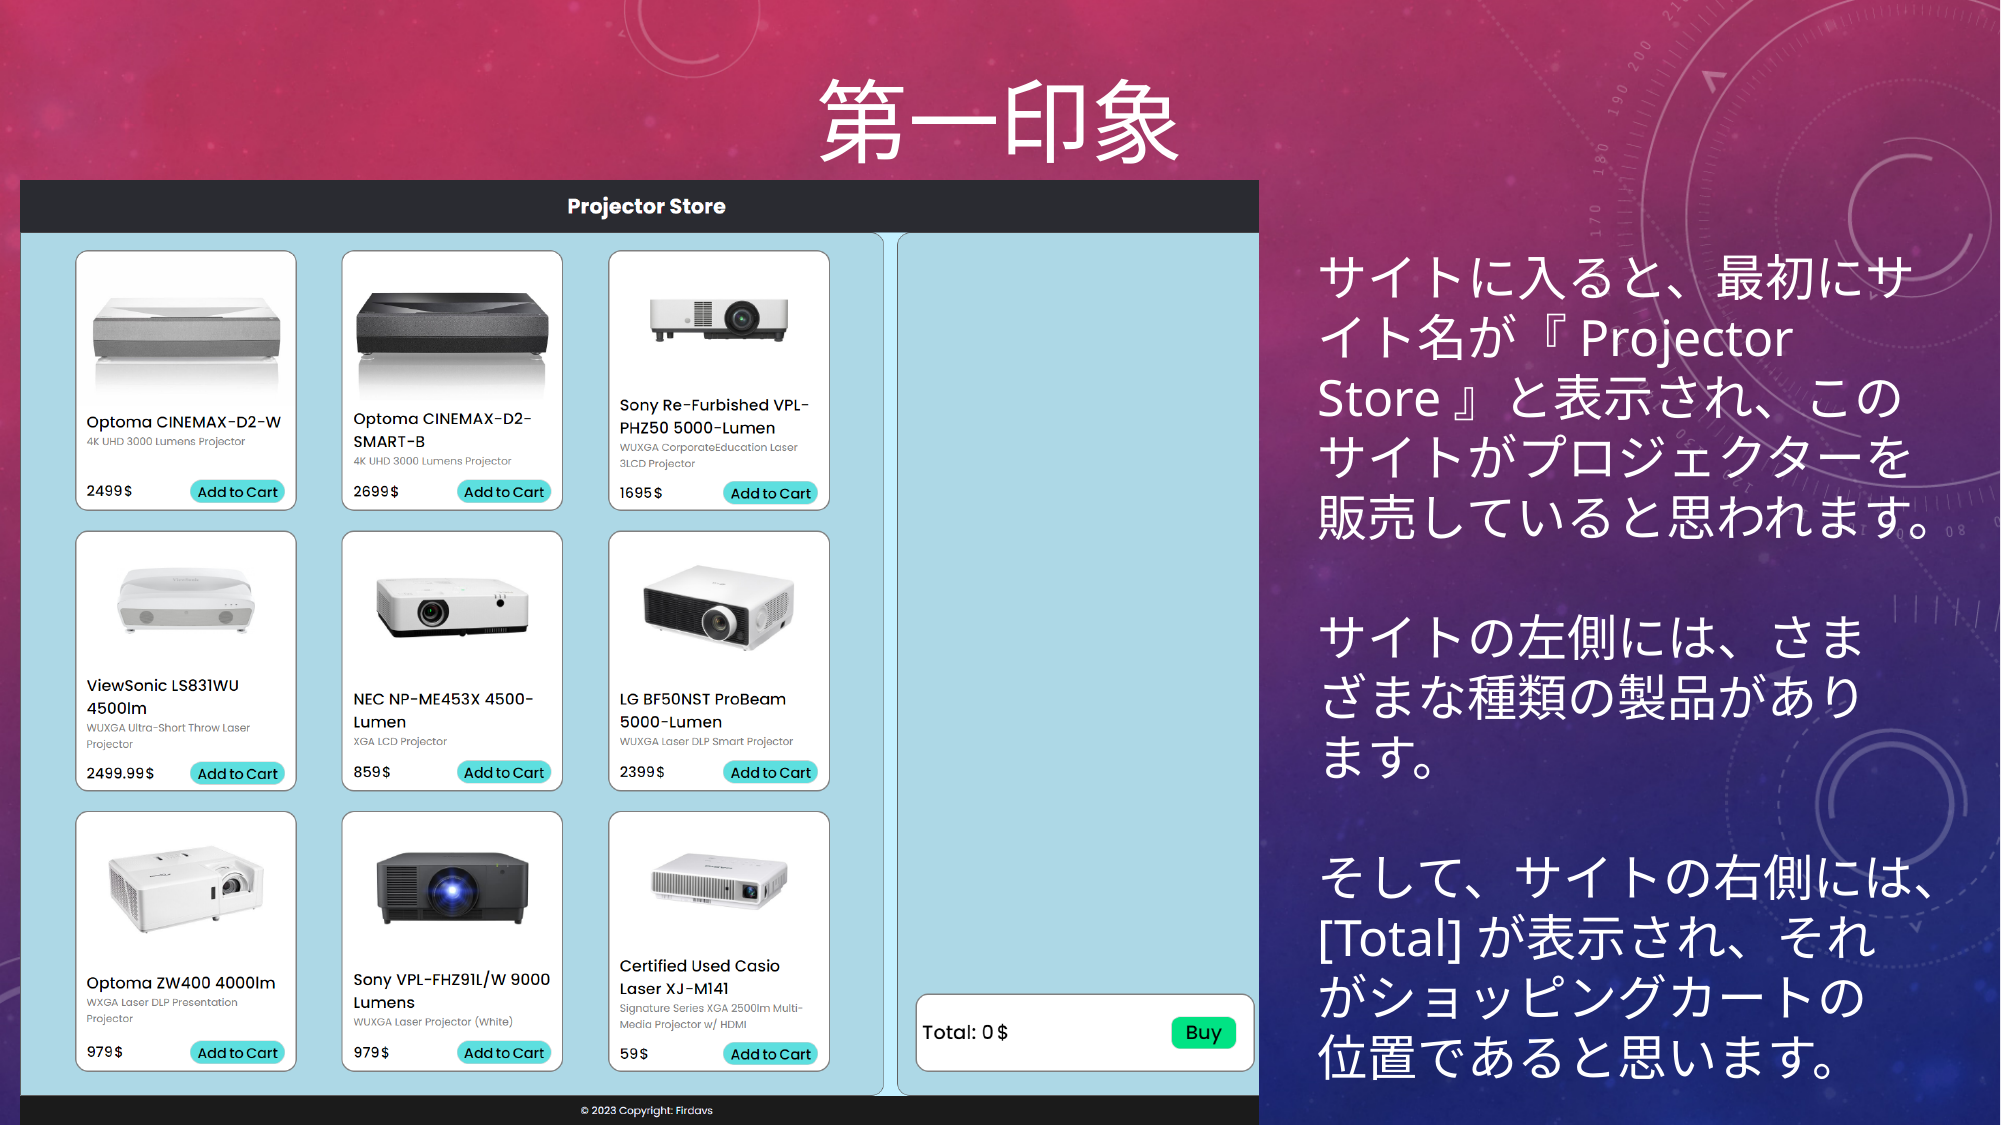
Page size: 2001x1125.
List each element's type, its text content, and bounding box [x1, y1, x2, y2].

title 第一印象 [774, 0, 1225, 179]
picture [0, 0, 2001, 1125]
text_box サイトに入ると、最初にサイト名が『Projector Store』と表示され、このサイトがプロジェクターを販売していると思われます。 サイトの左側には、さまざまな種類の製品があります。 そして、サイトの右側には、[Total]が表示され、それがショッピングカートの位置であると思います。 [1302, 238, 1931, 1094]
